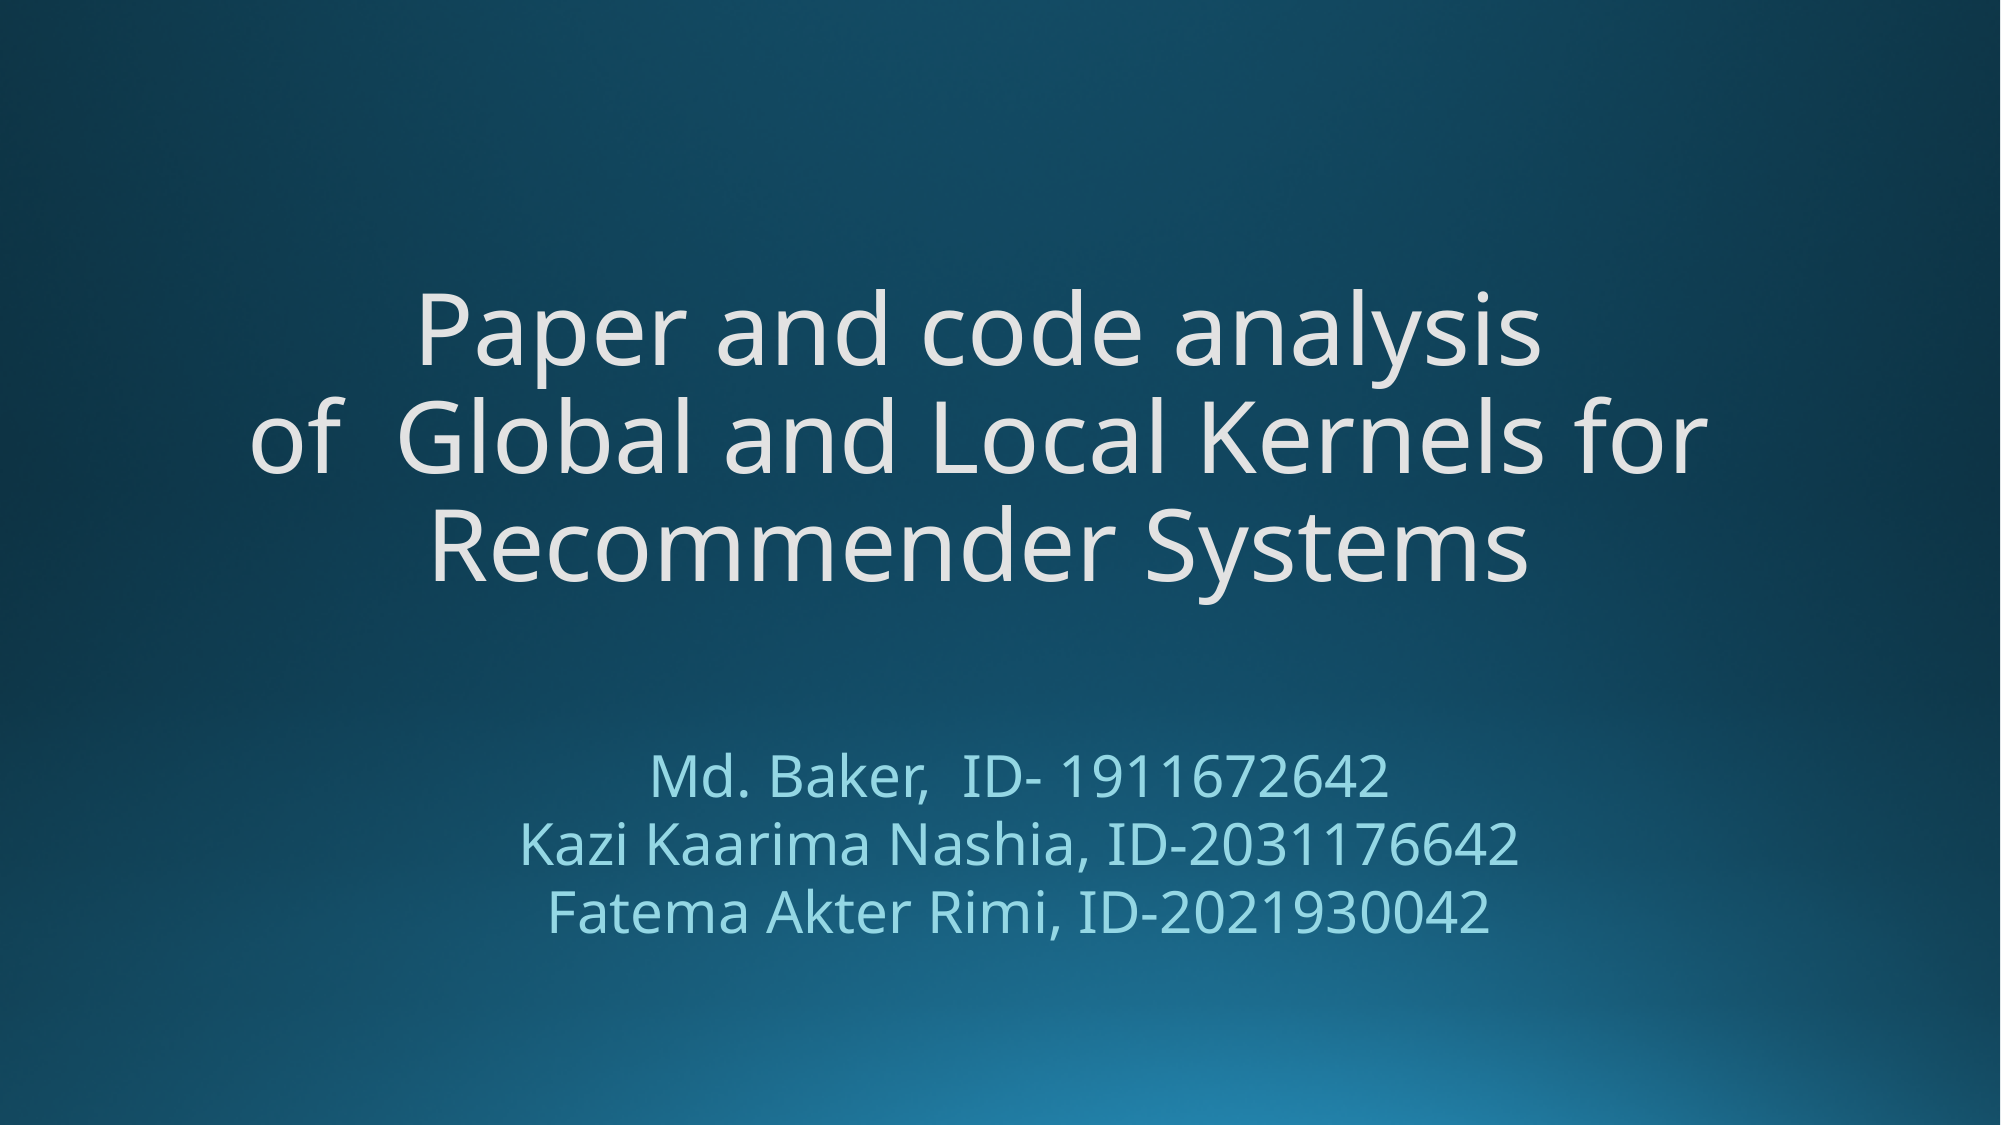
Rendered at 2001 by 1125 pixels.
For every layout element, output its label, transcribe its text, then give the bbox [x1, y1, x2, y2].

picture [0, 0, 2001, 1125]
subtitle Md. Baker, ID- 1911672642 Kazi Kaarima Nashia, ID-2031176642 Fatema Akter Rimi, ID-2021930042 [269, 685, 1770, 954]
title Paper and code analysis of Global and Local Kernels for Recommender Systems [139, 271, 1820, 685]
